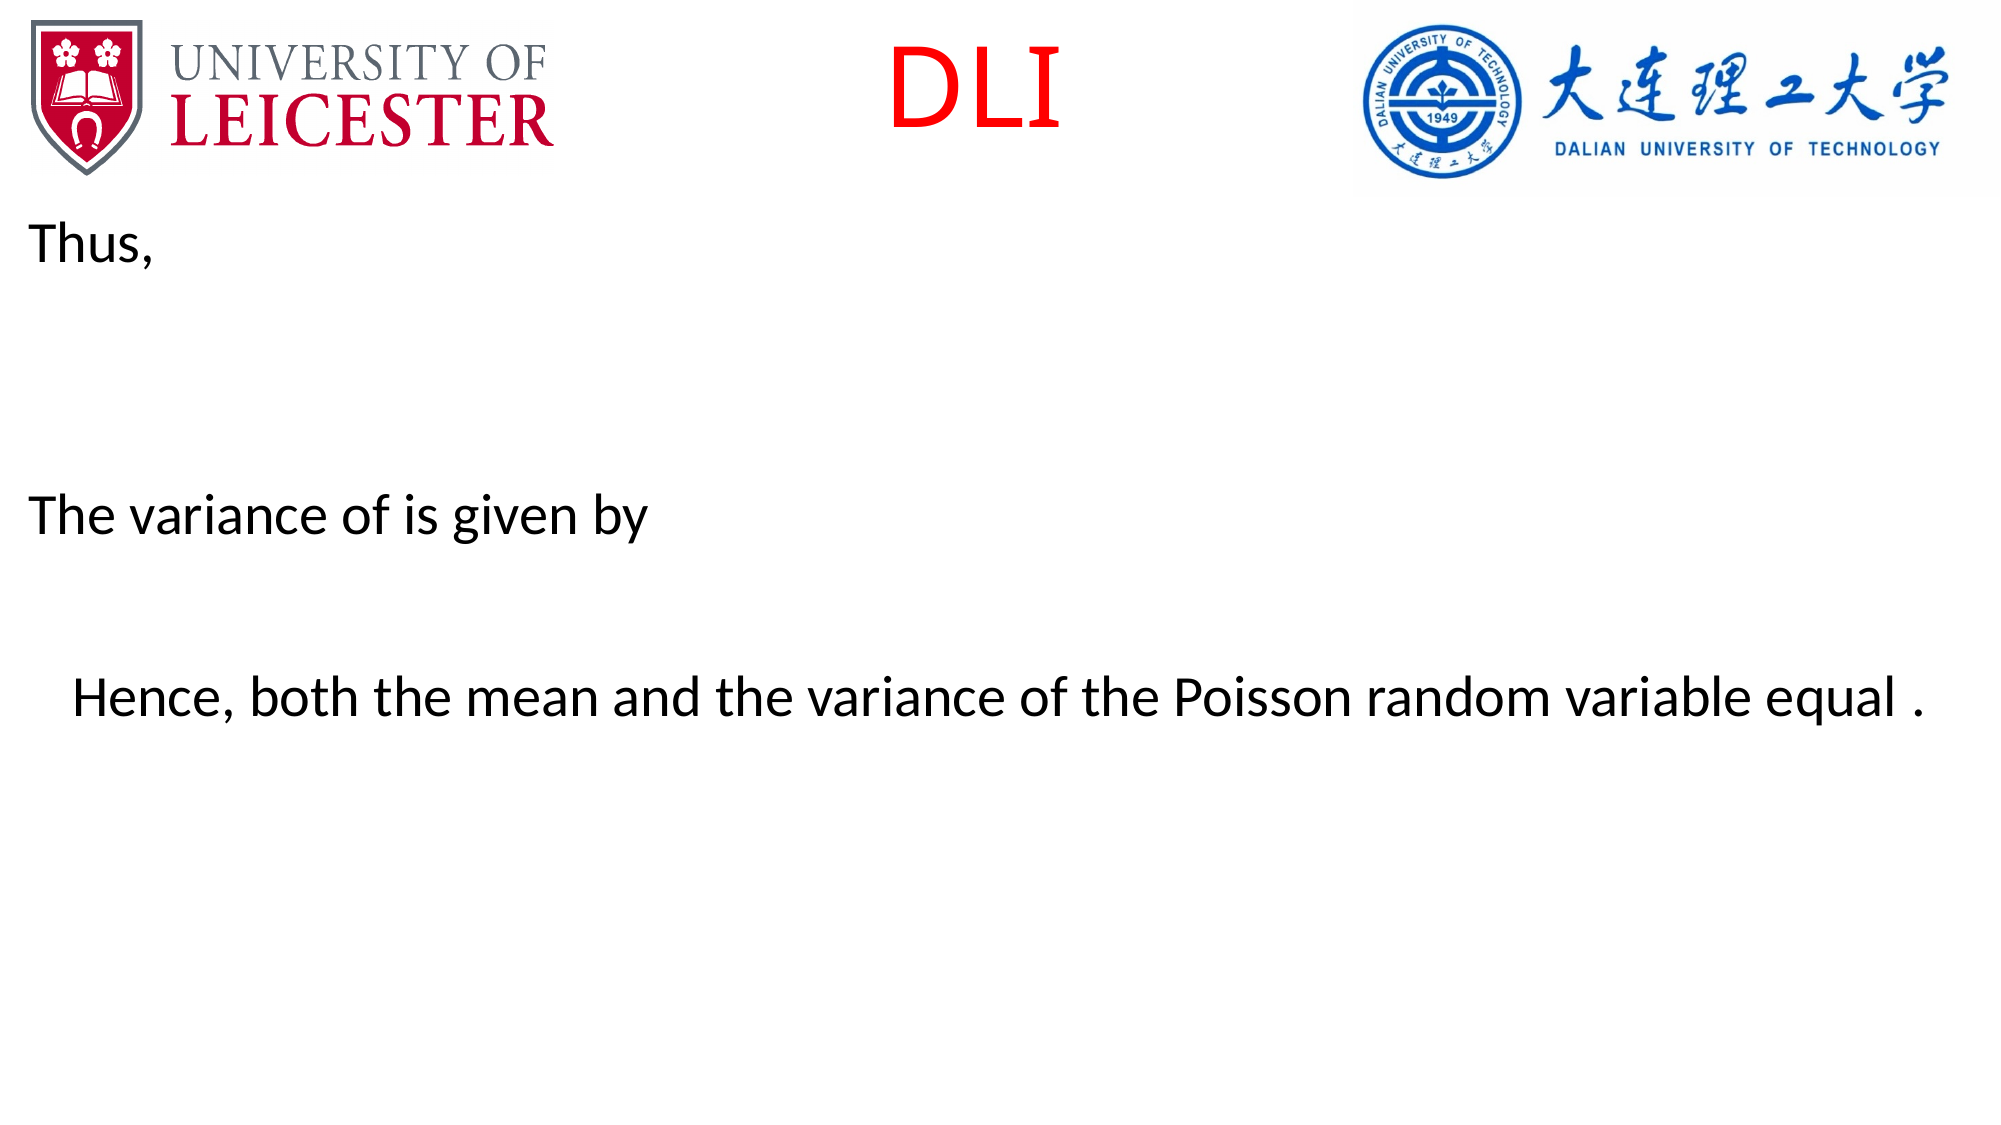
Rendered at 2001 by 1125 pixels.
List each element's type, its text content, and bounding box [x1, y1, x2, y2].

text_box DLI [571, 7, 1353, 158]
picture [31, 20, 554, 176]
picture [1353, 0, 2000, 197]
